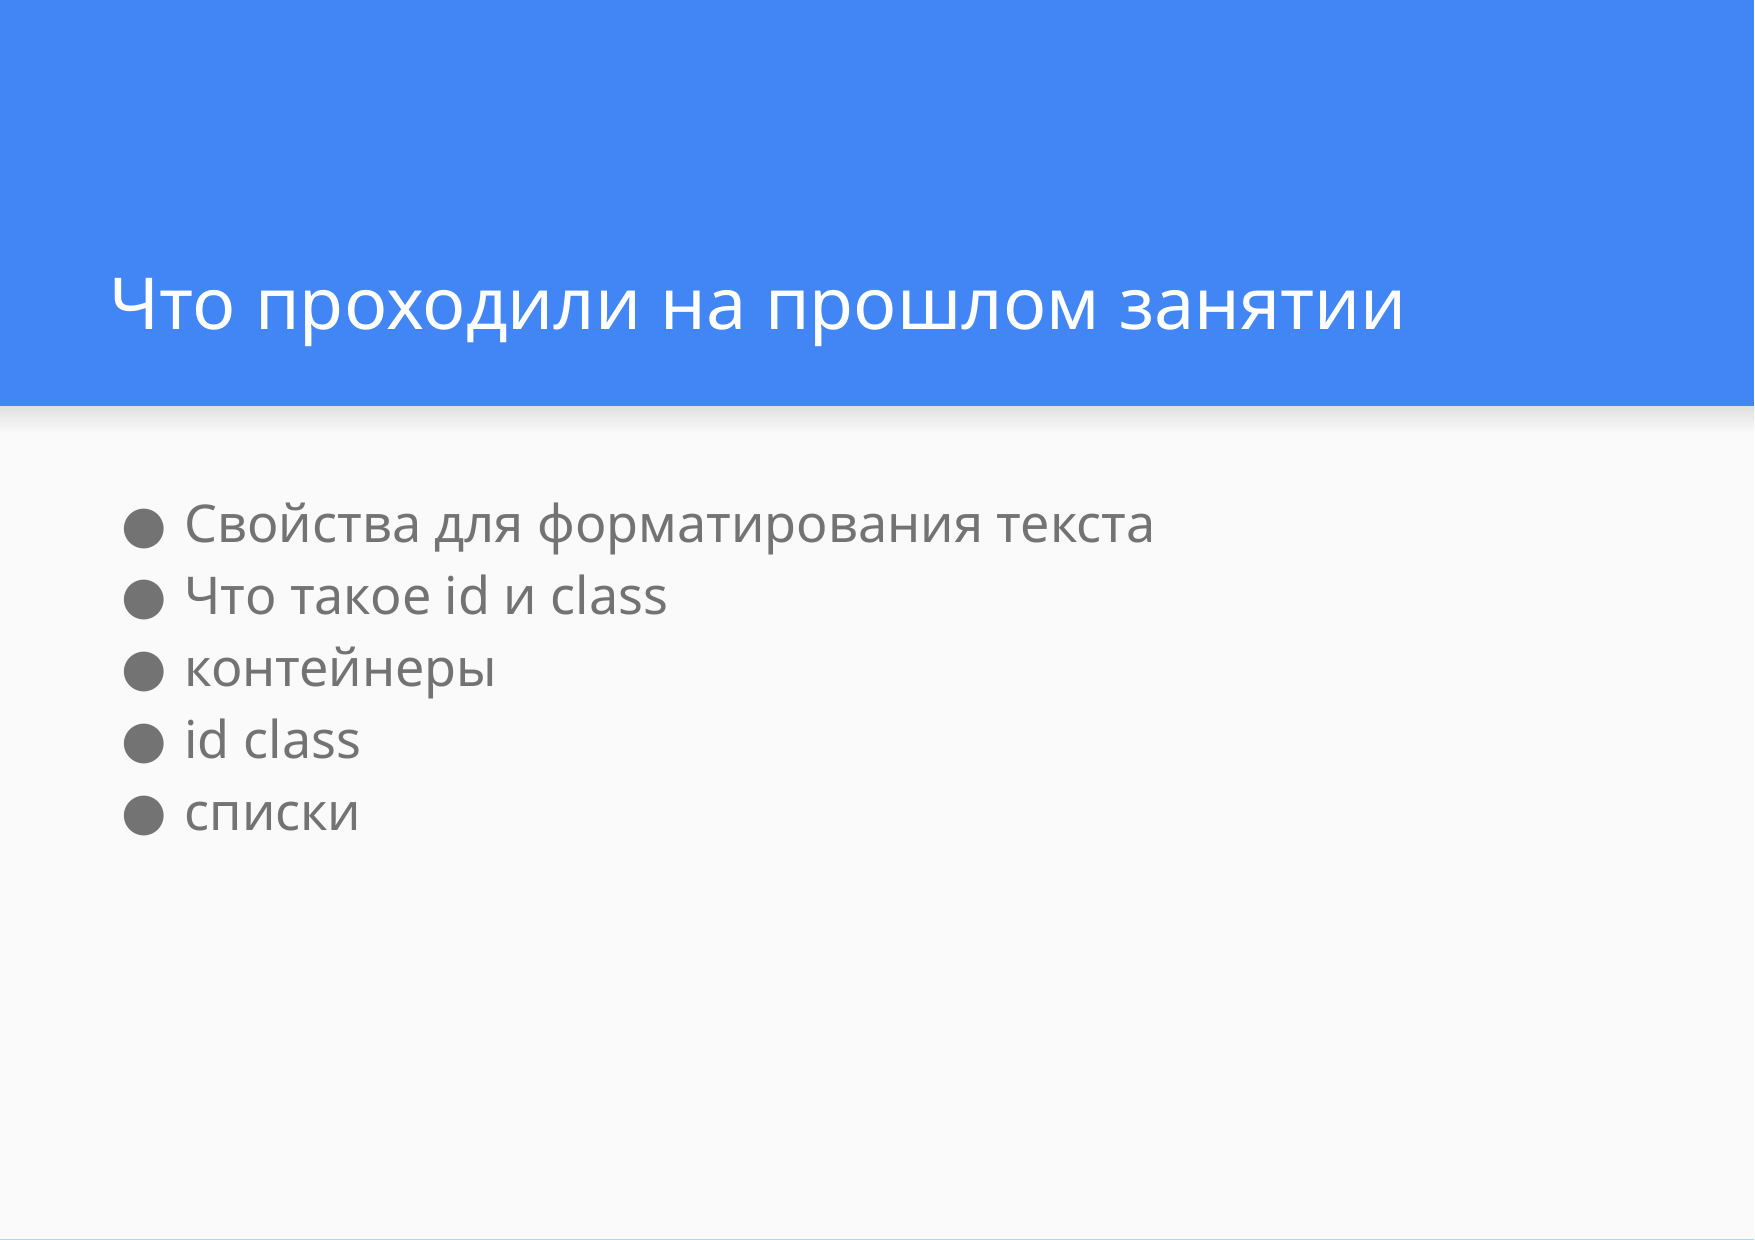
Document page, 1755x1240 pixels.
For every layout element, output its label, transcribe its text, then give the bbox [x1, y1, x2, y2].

title Что проходили на прошлом занятии [90, 178, 1668, 364]
list Свойства для форматирования текста Что такое id и class контейнеры id class списки [90, 462, 1668, 1116]
